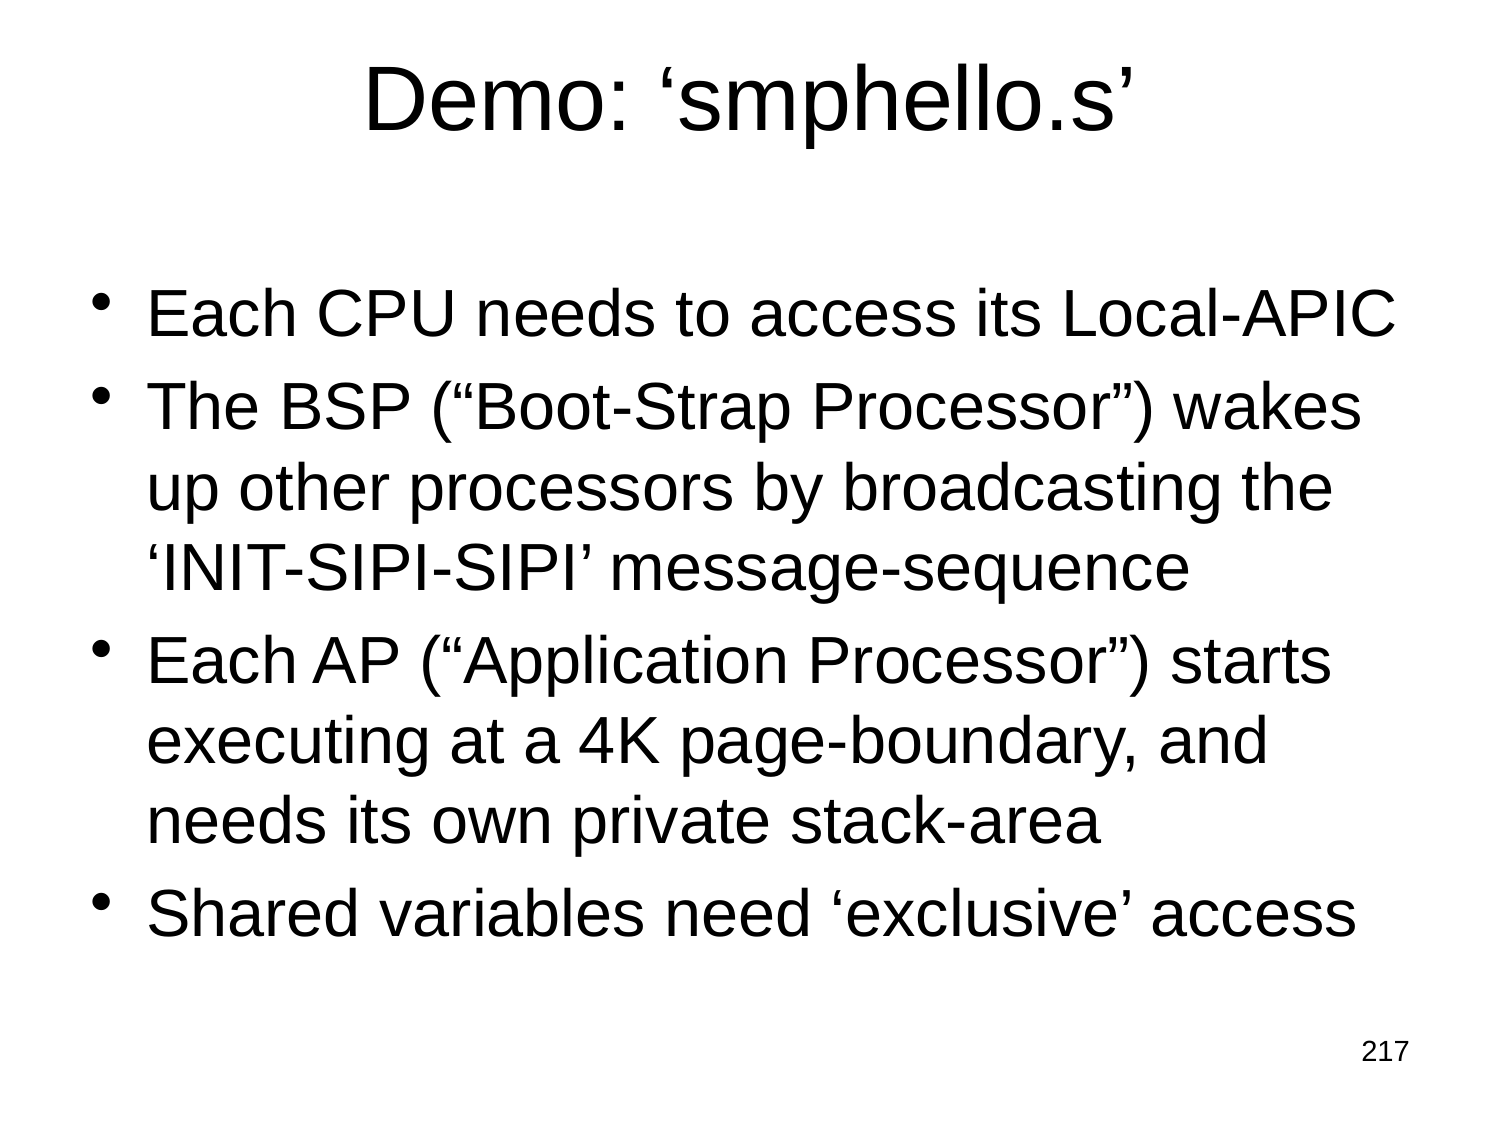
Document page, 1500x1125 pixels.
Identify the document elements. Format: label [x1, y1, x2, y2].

list [74, 262, 1426, 1006]
slide_number [1074, 1024, 1426, 1103]
title [74, 0, 1426, 188]
